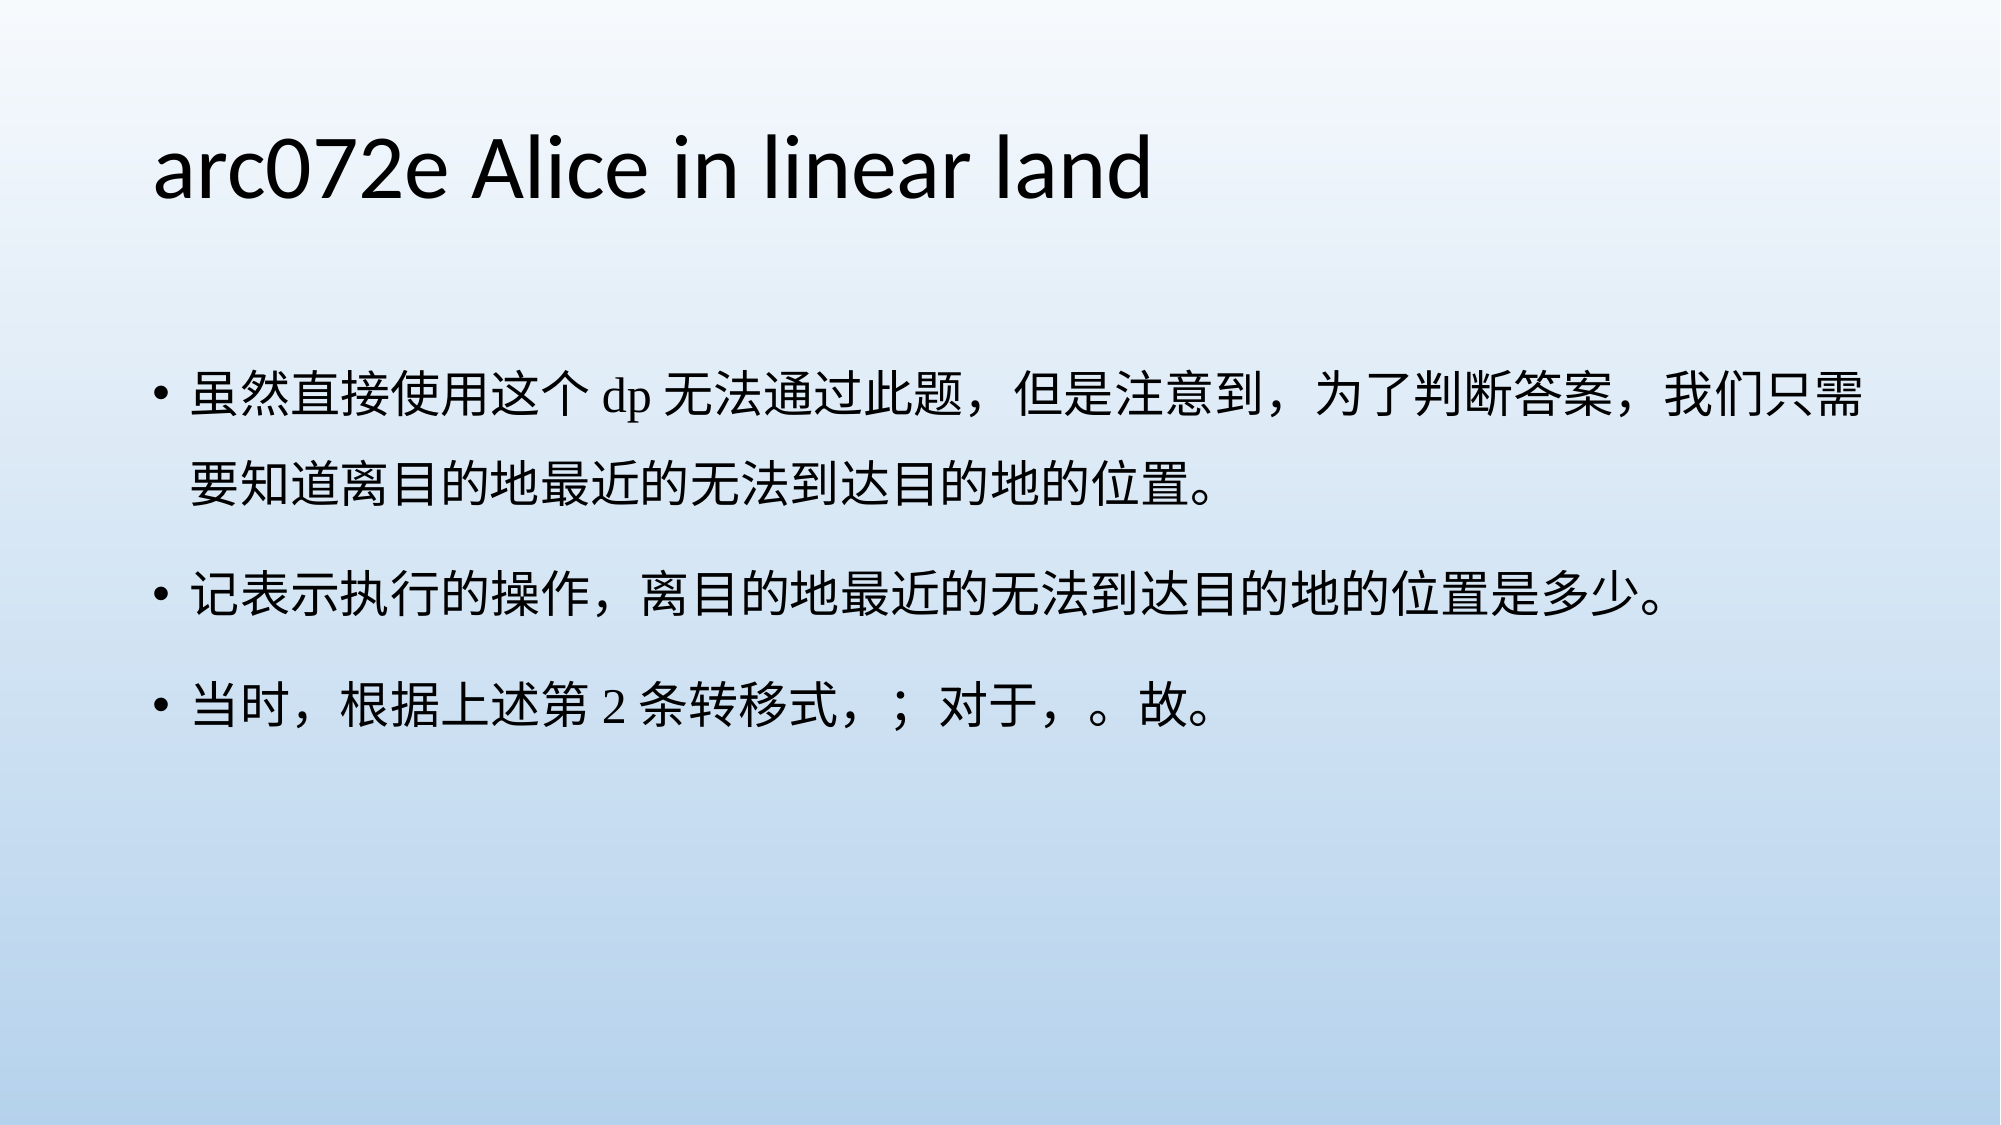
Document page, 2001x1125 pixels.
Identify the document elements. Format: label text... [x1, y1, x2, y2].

title arc072e Alice in linear land [137, 59, 1863, 278]
